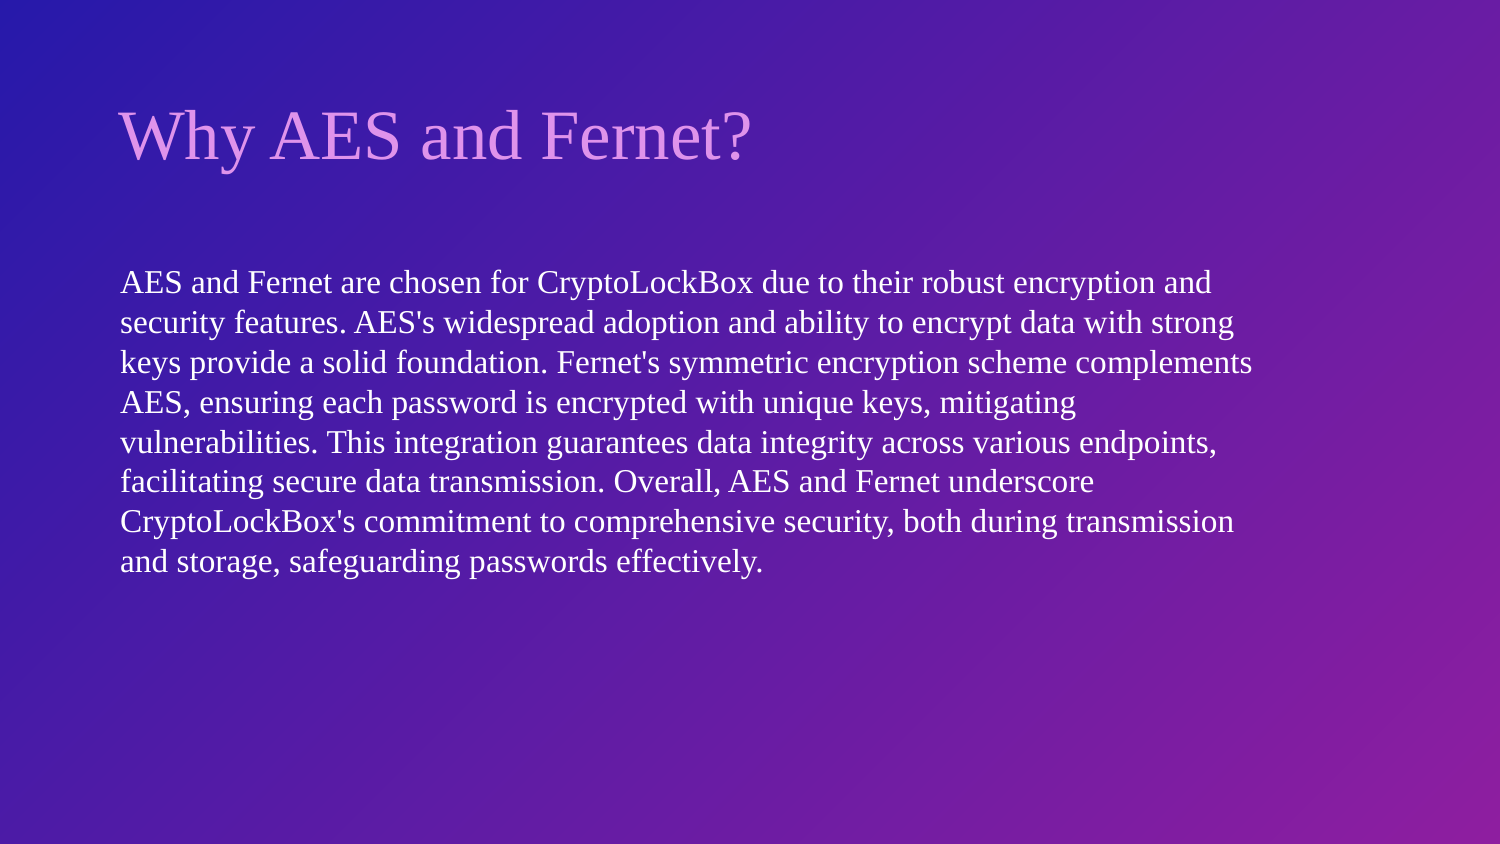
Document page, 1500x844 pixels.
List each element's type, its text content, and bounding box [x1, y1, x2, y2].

text_box AES and Fernet are chosen for CryptoLockBox due to their robust encryption and security features. AES's widespread adoption and ability to encrypt data with strong keys provide a solid foundation. Fernet's symmetric encryption scheme complements AES, ensuring each password is encrypted with unique keys, mitigating vulnerabilities. This integration guarantees data integrity across various endpoints, facilitating secure data transmission. Overall, AES and Fernet underscore CryptoLockBox's commitment to comprehensive security, both during transmission and storage, safeguarding passwords effectively. [105, 252, 1281, 587]
title Why AES and Fernet? [118, 88, 1383, 183]
